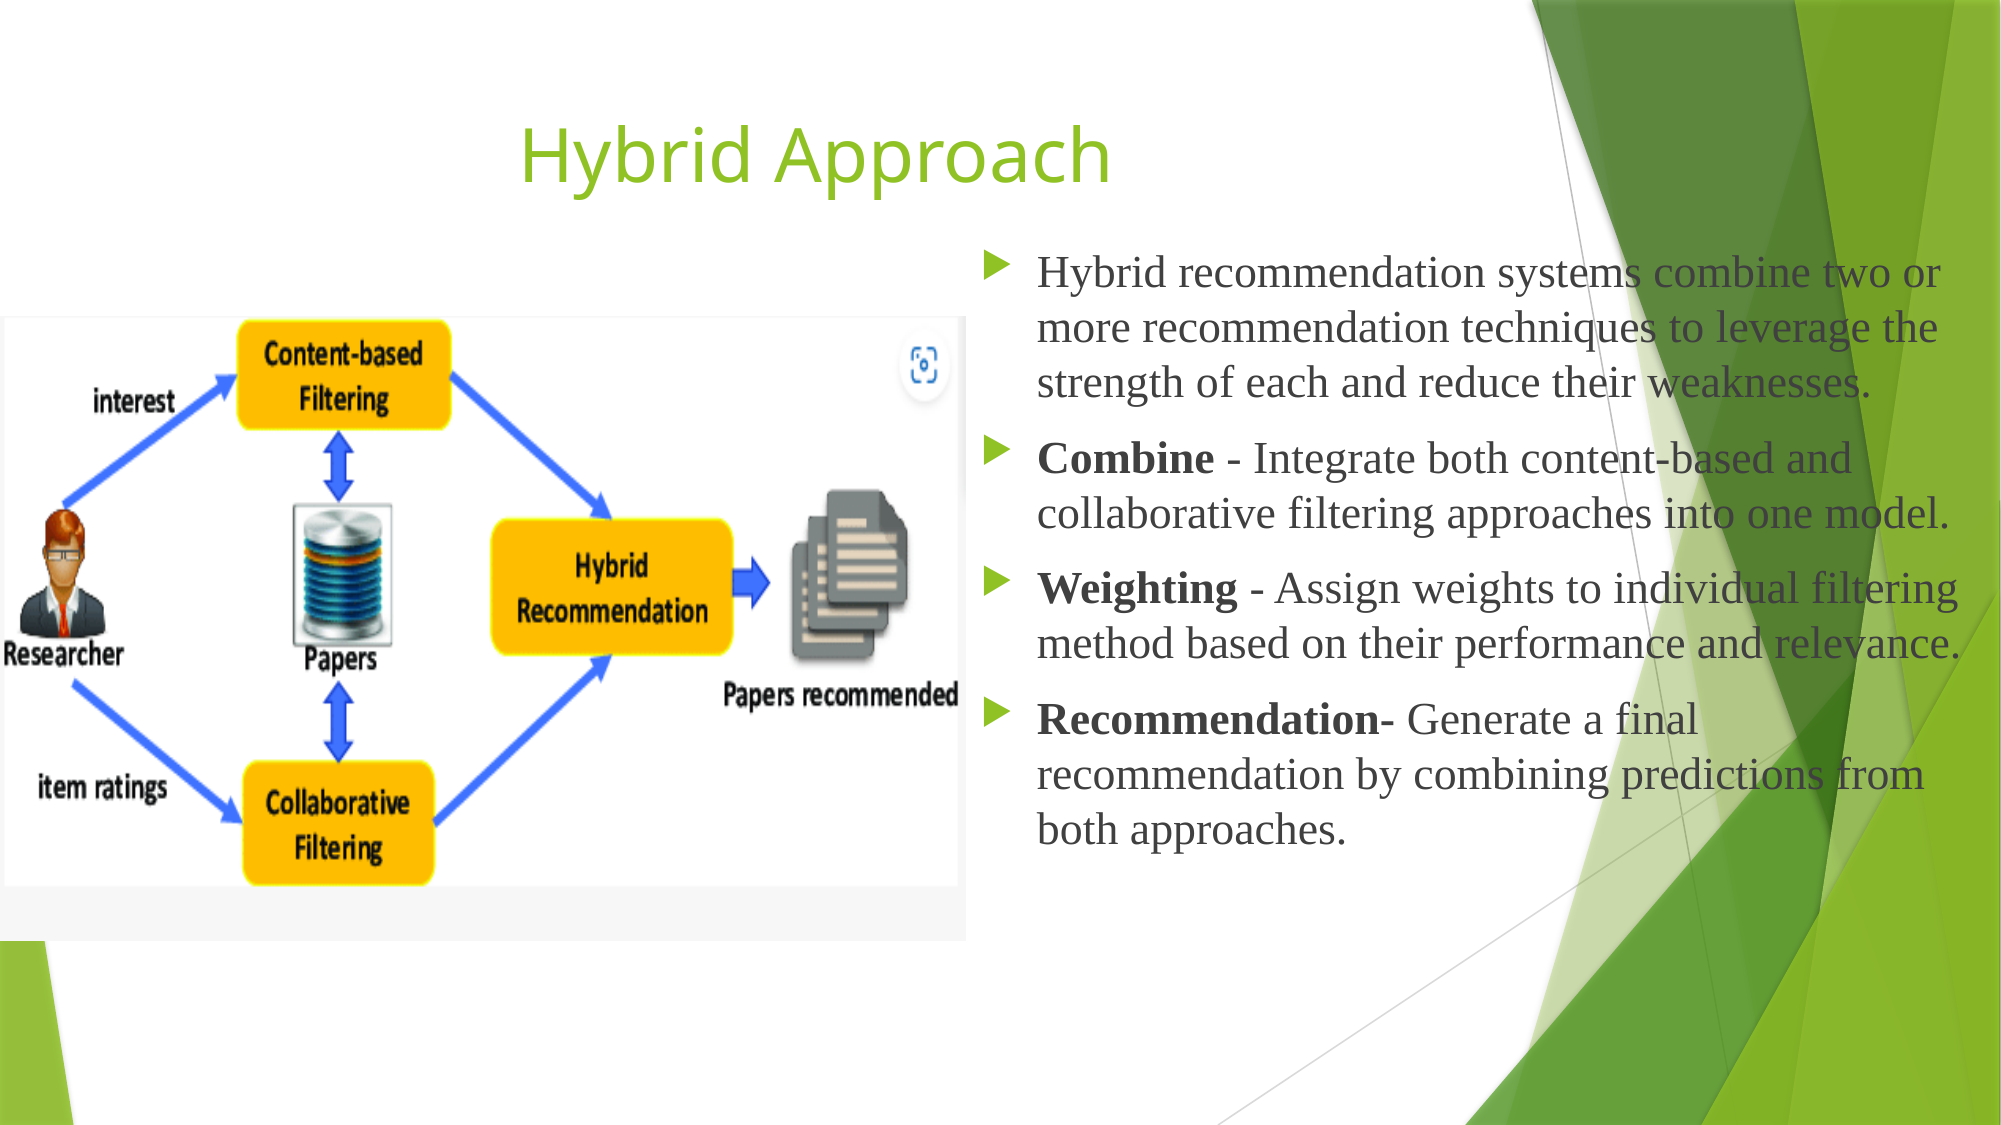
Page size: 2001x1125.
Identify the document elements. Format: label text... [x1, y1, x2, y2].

list Hybrid recommendation systems combine two or more recommendation techniques to leverage the strength of each and reduce their weaknesses. Combine - Integrate both content-based and collaborative filtering approaches into one model. Weighting - Assign weights to individual filtering method based on their performance and relevance. Recommendation- Generate a final recommendation by combining predictions from both approaches. [965, 234, 2000, 1125]
title Hybrid Approach [111, 99, 1522, 316]
picture [0, 316, 967, 942]
